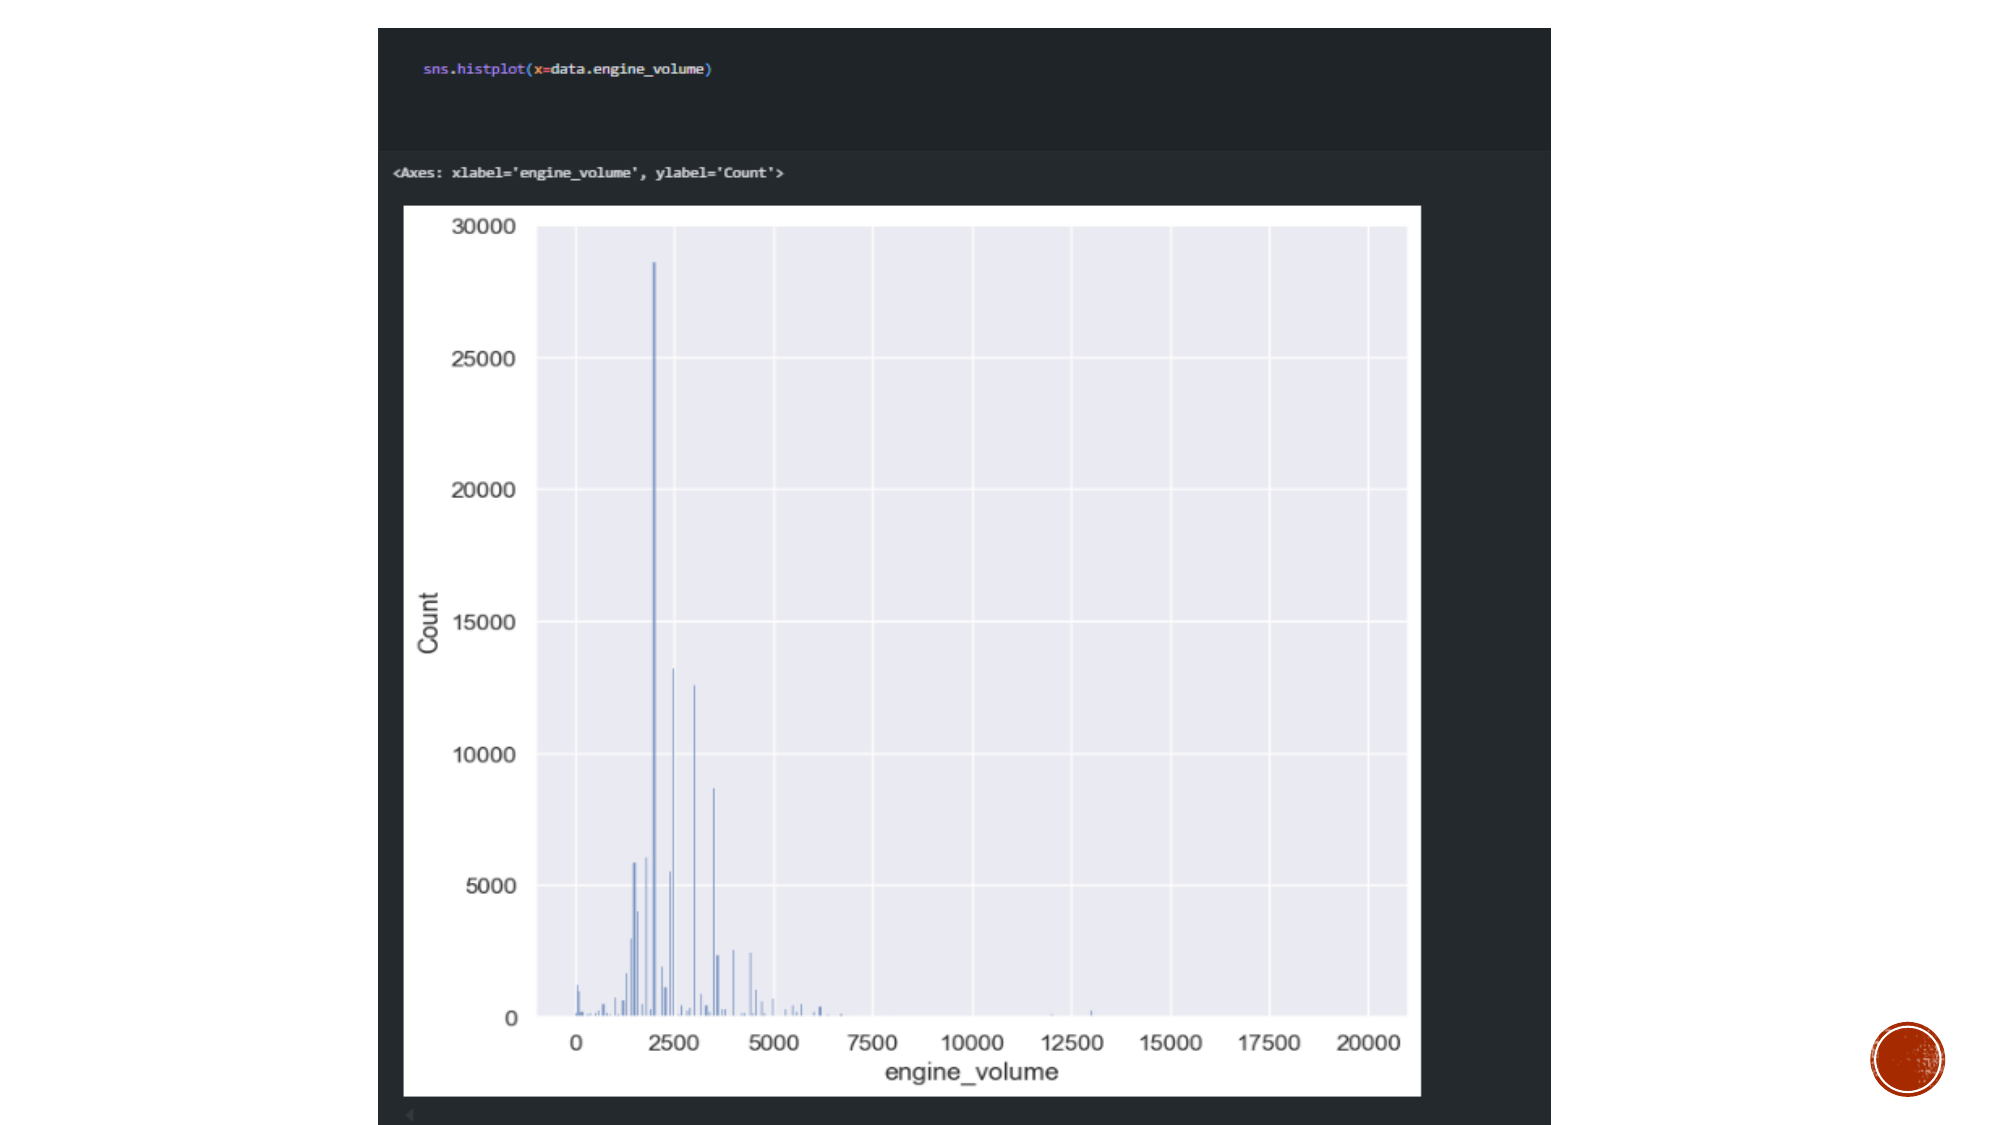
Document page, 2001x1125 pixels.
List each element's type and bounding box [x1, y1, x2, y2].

picture [378, 28, 1551, 1125]
